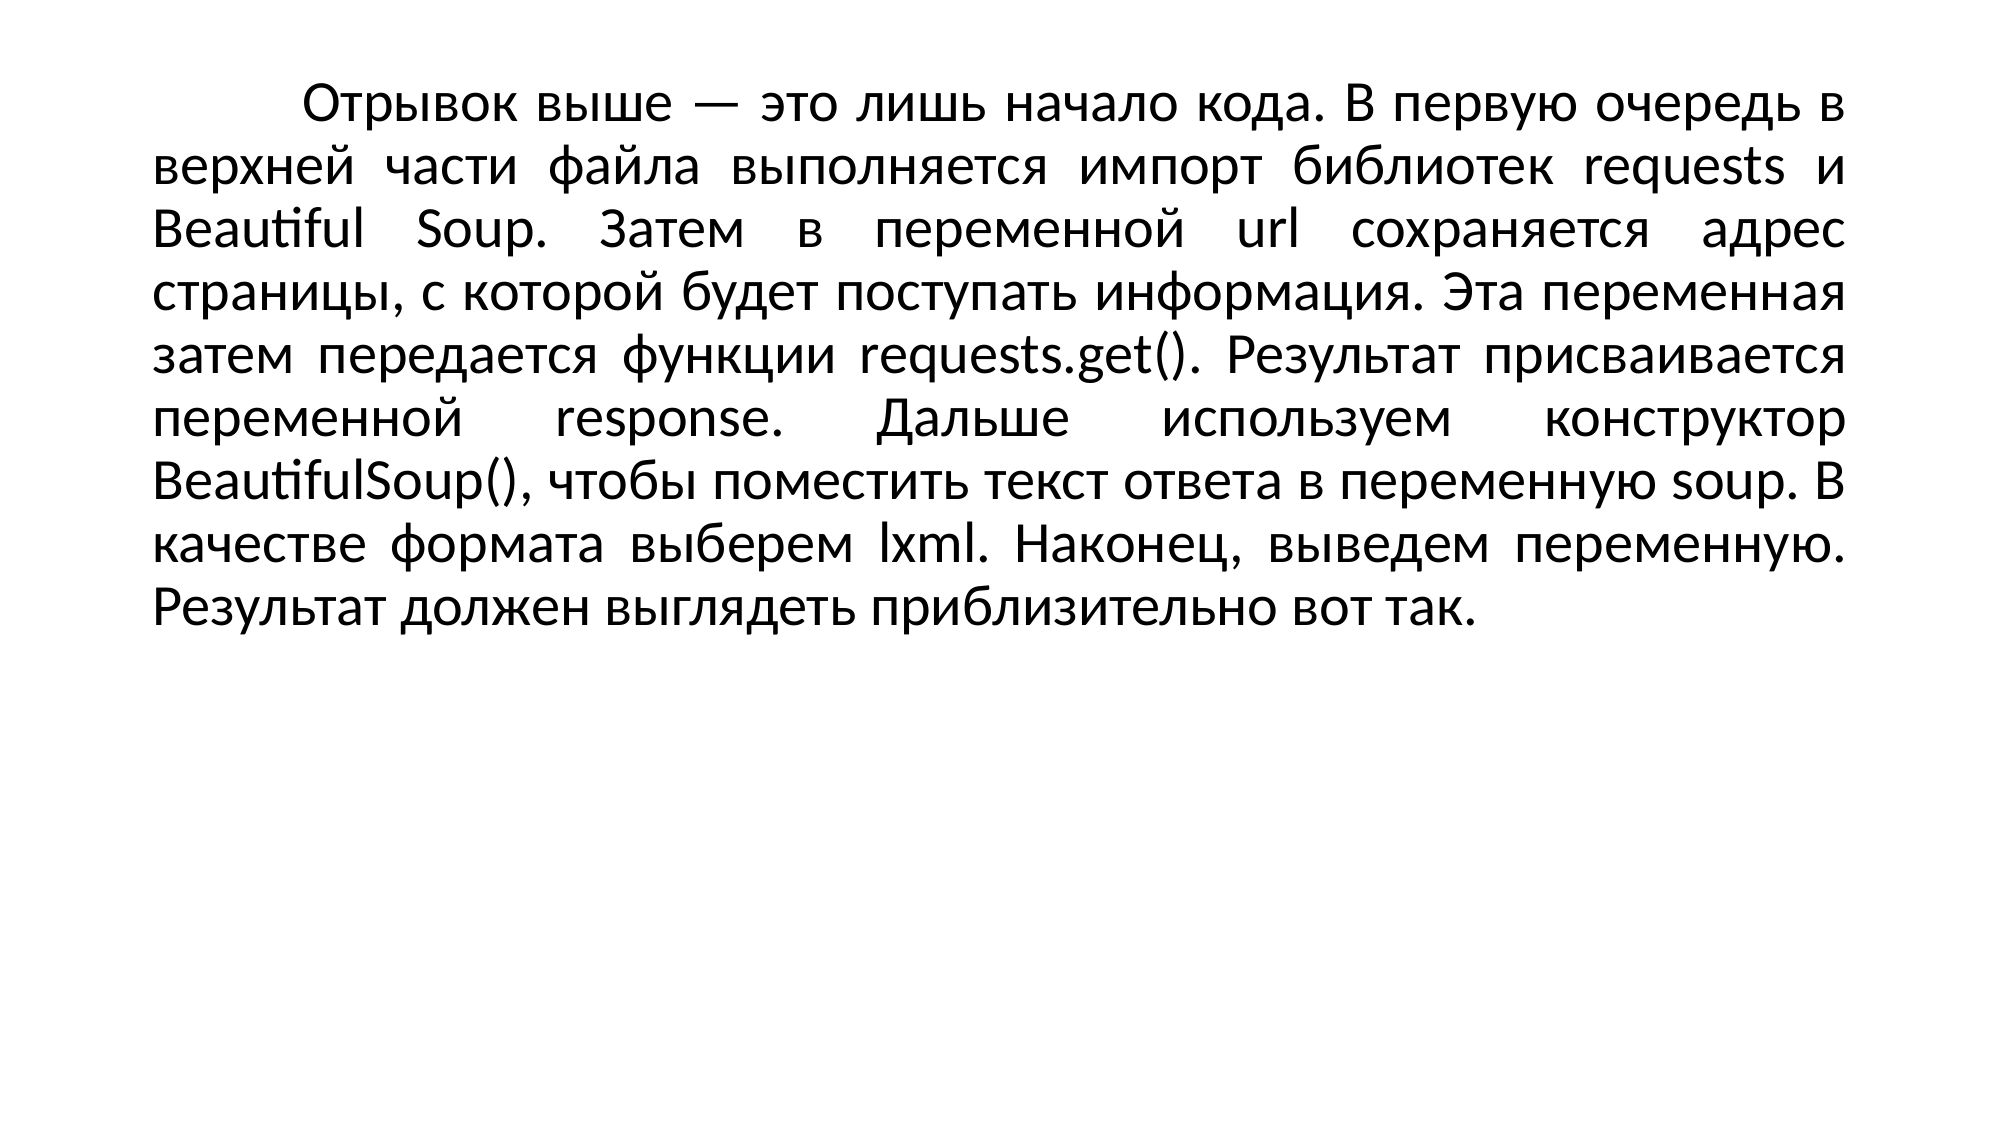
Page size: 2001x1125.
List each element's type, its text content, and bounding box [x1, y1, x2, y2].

list Отрывок выше — это лишь начало кода. В первую очередь в верхней части файла выполняется импорт библиотек requests и Beautiful Soup. Затем в переменной url сохраняется адрес страницы, с которой будет поступать информация. Эта переменная затем передается функции requests.get(). Результат присваивается переменной response. Дальше используем конструктор BeautifulSoup(), чтобы поместить текст ответа в переменную soup. В качестве формата выберем lxml. Наконец, выведем переменную. Результат должен выглядеть приблизительно вот так. [137, 63, 1863, 1014]
